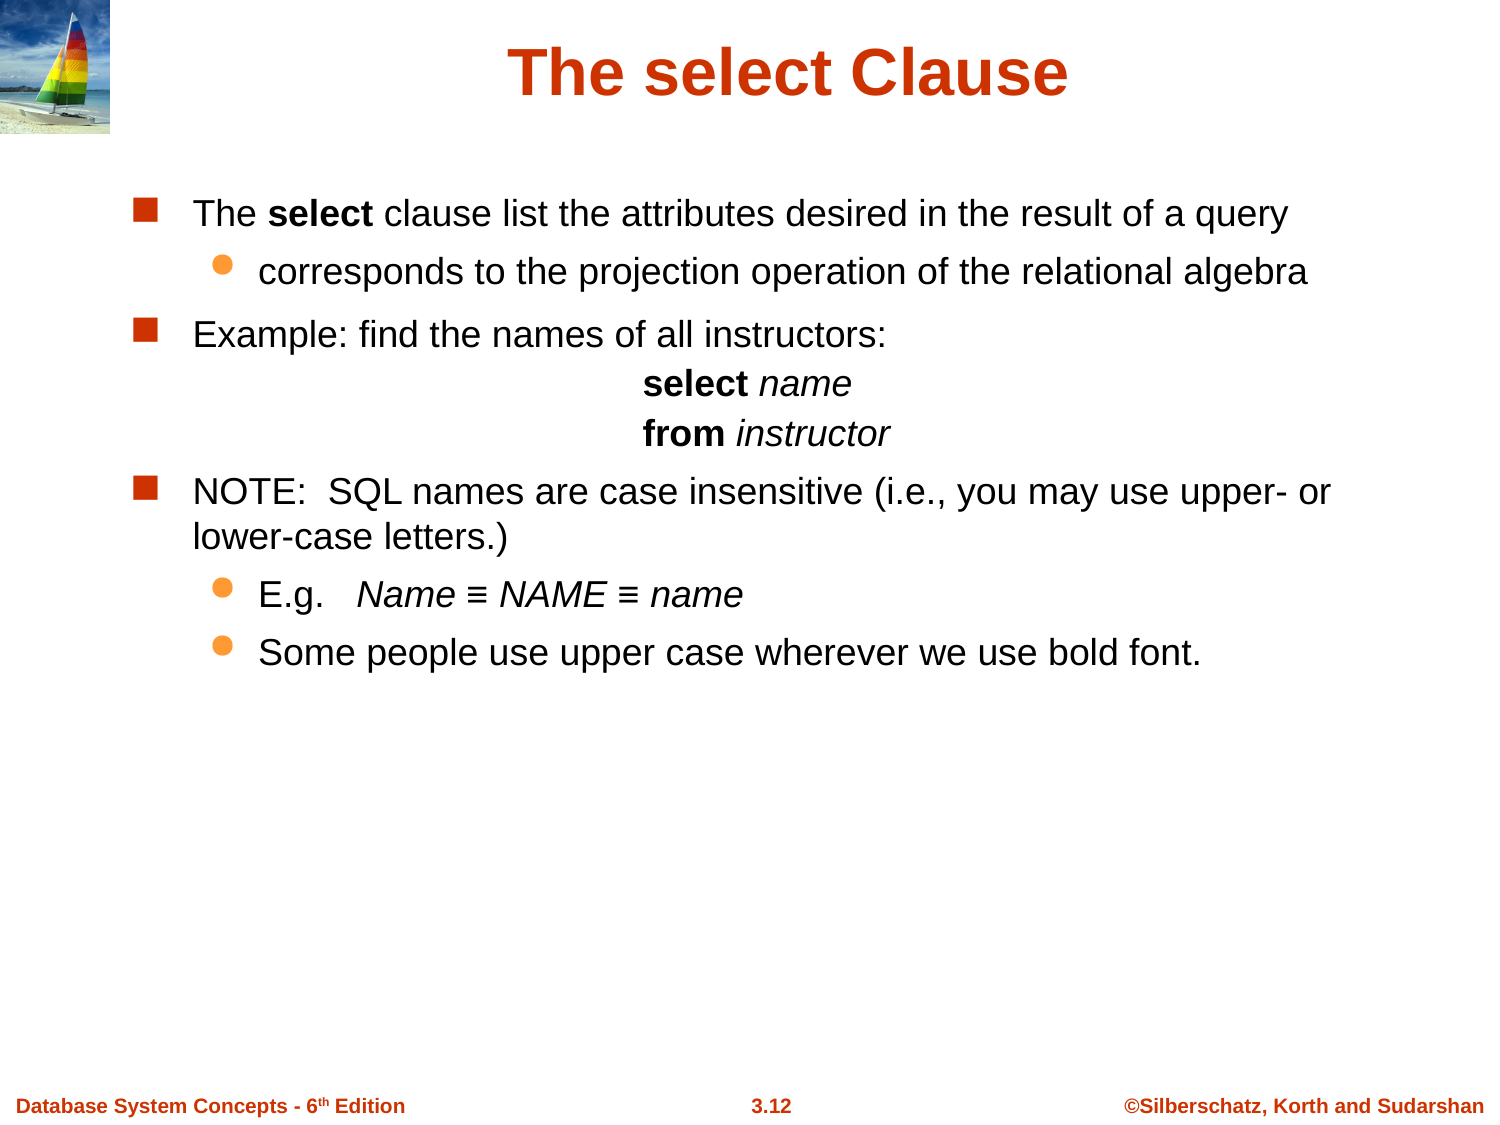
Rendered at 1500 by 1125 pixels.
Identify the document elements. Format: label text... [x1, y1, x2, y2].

title The select Clause [126, 19, 1451, 120]
list The select clause list the attributes desired in the result of a query corresponds to the projection operation of the relational algebra Example: find the names of all instructors: select name from instructor NOTE: SQL names are case insensitive (i.e., you may use upper- or lower-case letters.) E.g. Name ≡ NAME ≡ name Some people use upper case wherever we use bold font. [121, 181, 1445, 1029]
picture [0, 0, 110, 134]
